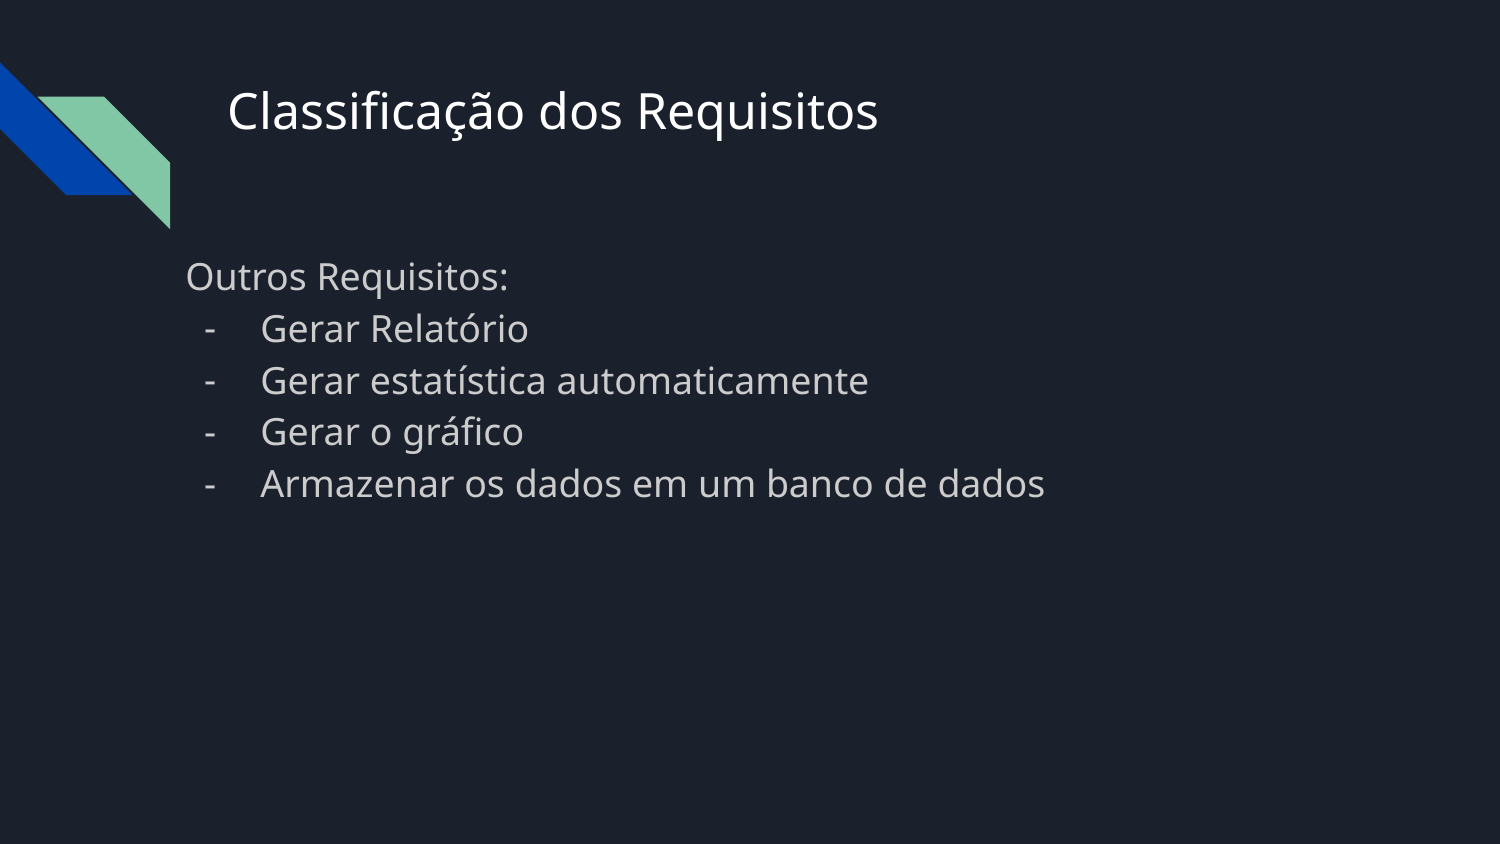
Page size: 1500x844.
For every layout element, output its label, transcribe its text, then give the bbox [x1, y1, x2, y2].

list Outros Requisitos: Gerar Relatório Gerar estatística automaticamente Gerar o gráfico Armazenar os dados em um banco de dados [170, 231, 1368, 735]
title Classificação dos Requisitos [212, 64, 1368, 215]
